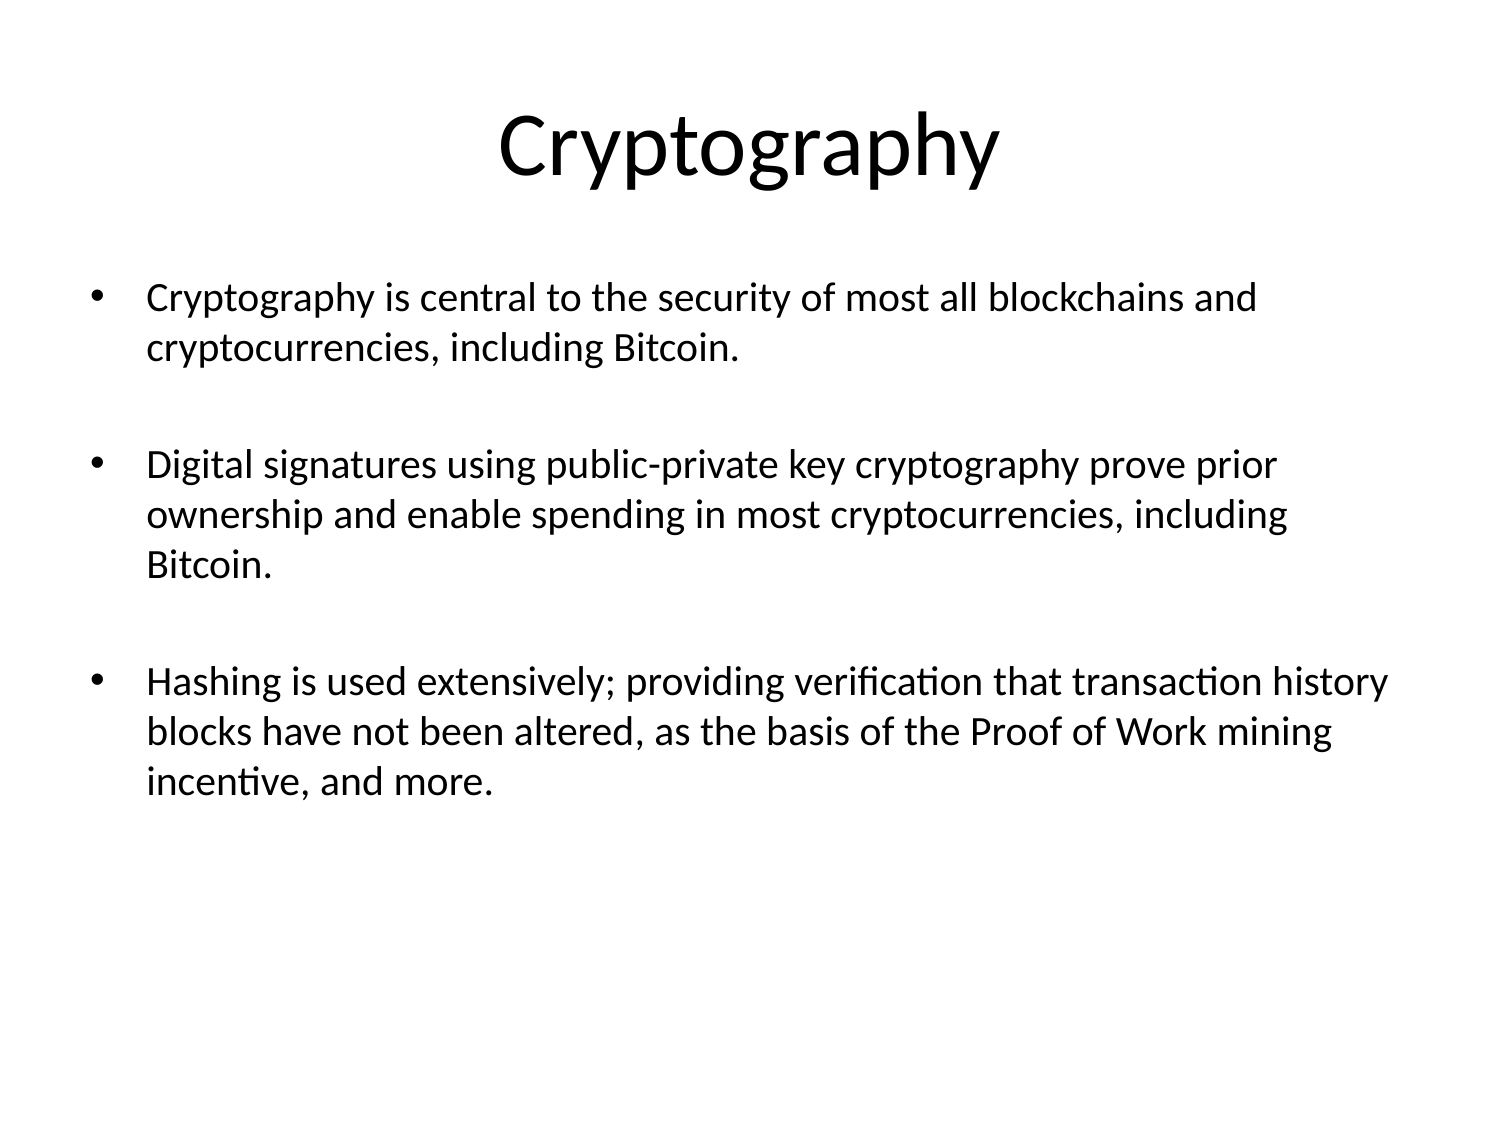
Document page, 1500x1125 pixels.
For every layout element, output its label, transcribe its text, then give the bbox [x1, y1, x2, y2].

title Cryptography [75, 45, 1425, 233]
list Cryptography is central to the security of most all blockchains and cryptocurrencies, including Bitcoin. Digital signatures using public-private key cryptography prove prior ownership and enable spending in most cryptocurrencies, including Bitcoin. Hashing is used extensively; providing verification that transaction history blocks have not been altered, as the basis of the Proof of Work mining incentive, and more. [75, 262, 1425, 1005]
